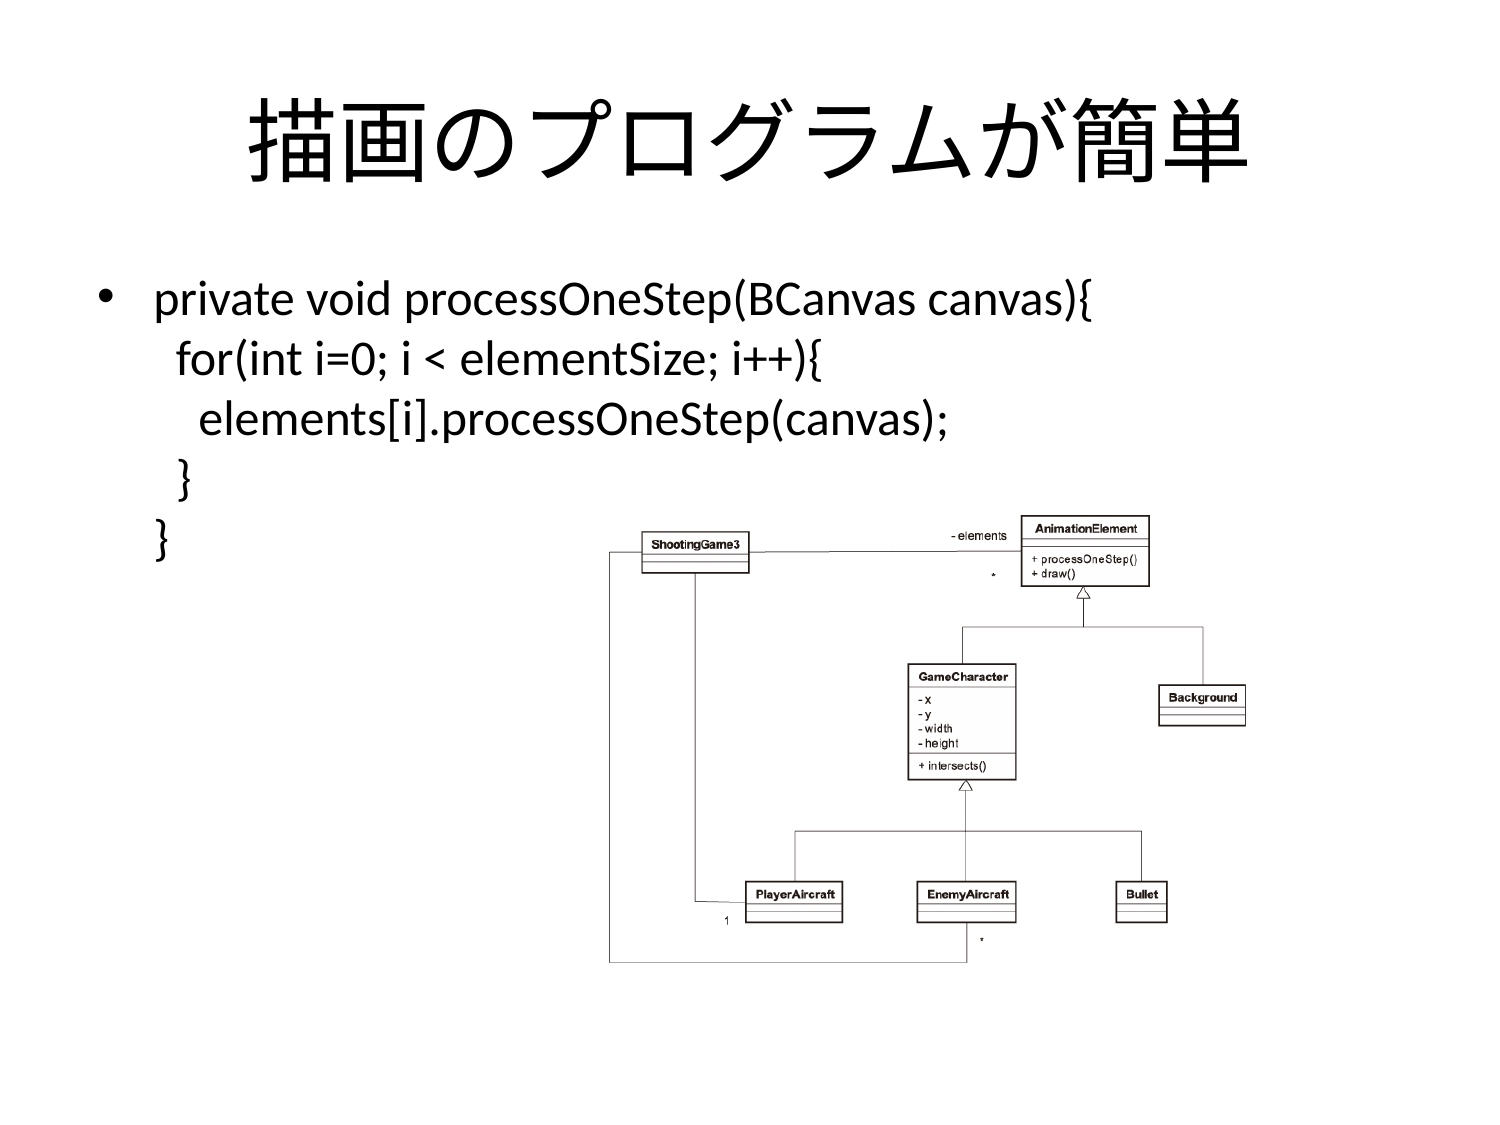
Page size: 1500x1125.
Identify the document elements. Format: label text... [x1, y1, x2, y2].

title 描画のプログラムが簡単 [75, 45, 1425, 233]
picture [609, 515, 1246, 963]
list private void processOneStep(BCanvas canvas){ for(int i=0; i < elementSize; i++){ elements[i].processOneStep(canvas); } } [82, 257, 1376, 1002]
